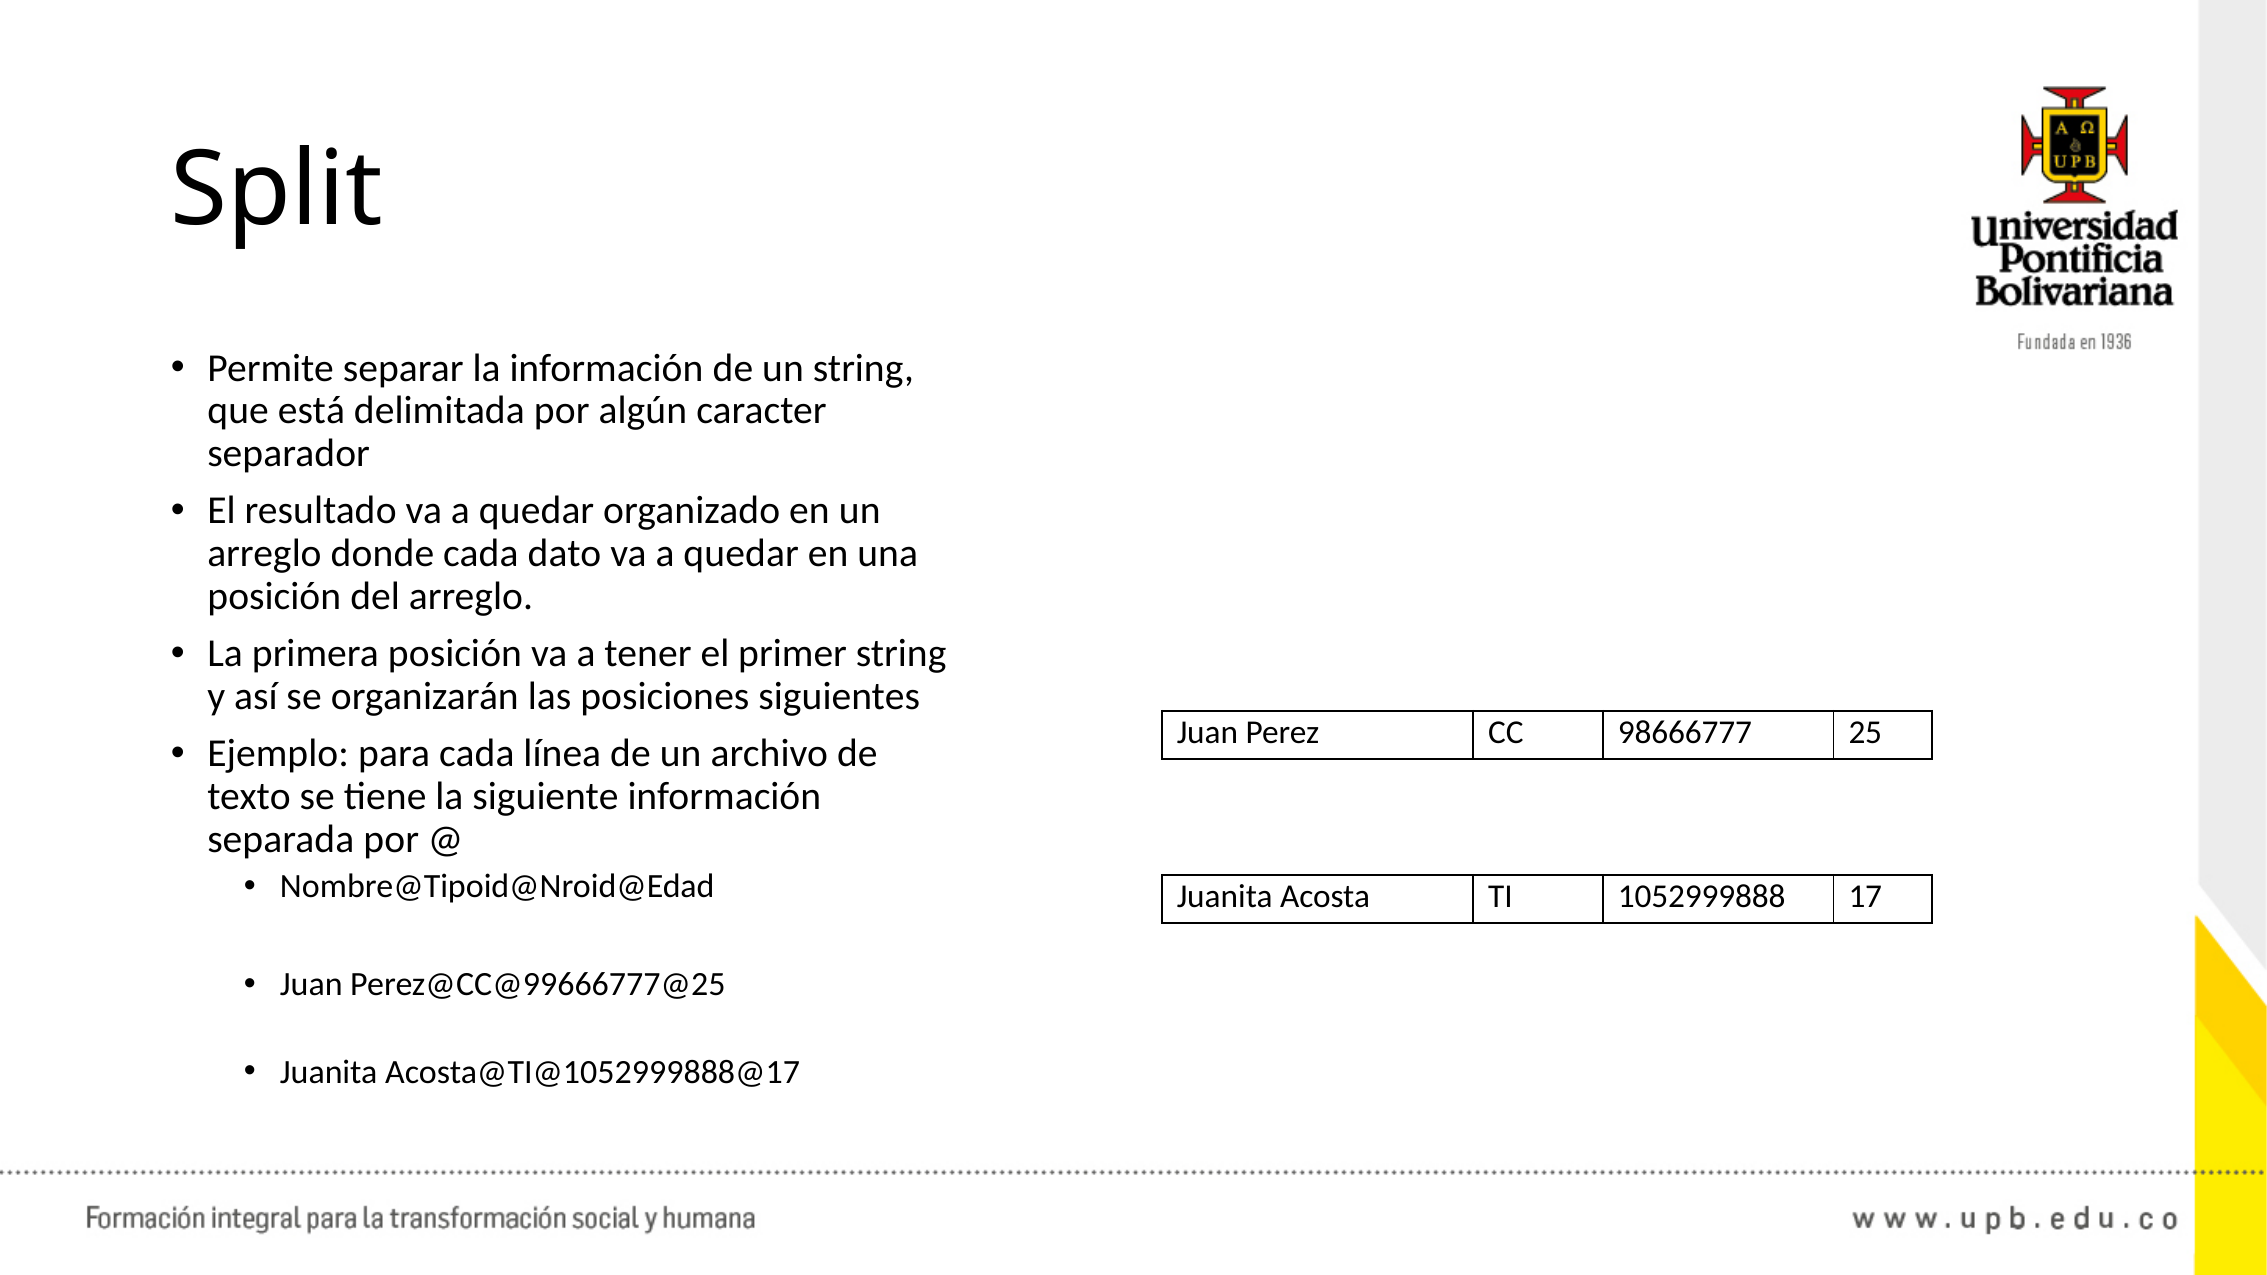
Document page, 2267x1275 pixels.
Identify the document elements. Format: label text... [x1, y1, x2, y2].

table_header CC [1474, 712, 1602, 758]
table_header Juan Perez [1163, 712, 1472, 758]
picture [0, 0, 2267, 1275]
table_header 17 [1834, 876, 1931, 922]
table_header Juanita Acosta [1163, 876, 1472, 922]
list Permite separar la información de un string, que está delimitada por algún caracter separador El resultado va a quedar organizado en un arreglo donde cada dato va a quedar en una posición del arreglo. La primera posición va a tener el primer string y así se organizarán las posiciones siguientes Ejemplo: para cada línea de un archivo de texto se tiene la siguiente información separada por @ Nombre@Tipoid@Nroid@Edad Juan Perez@CC@99666777@25 Juanita Acosta@TI@1052999888@17 [155, 339, 974, 1149]
table_header 1052999888 [1604, 876, 1833, 922]
title Split [155, 67, 2111, 315]
table_header 25 [1834, 712, 1931, 758]
table_header TI [1474, 876, 1602, 922]
table_header 98666777 [1604, 712, 1833, 758]
